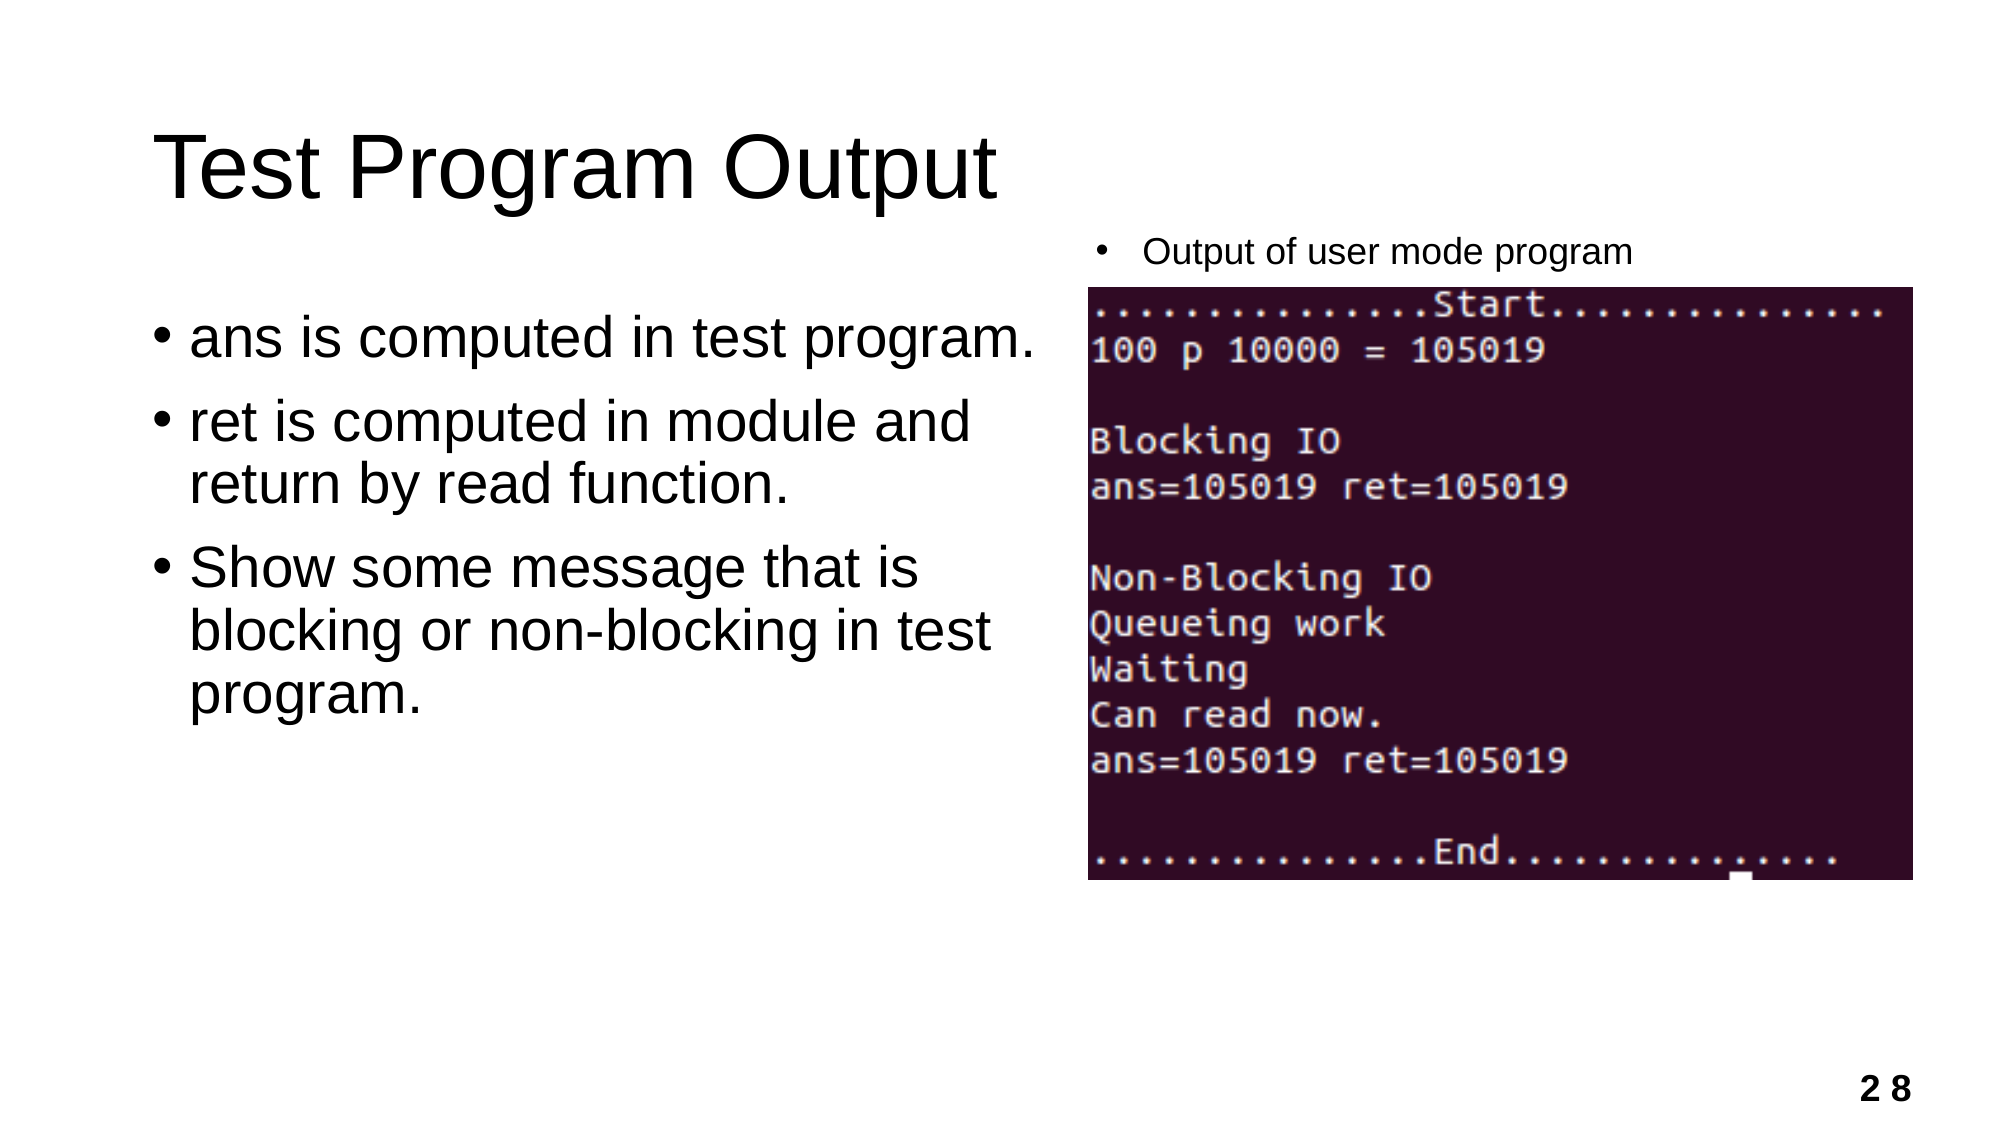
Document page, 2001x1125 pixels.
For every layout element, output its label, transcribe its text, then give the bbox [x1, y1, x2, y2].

picture [1088, 287, 1913, 881]
text_box Output of user mode program [979, 219, 1751, 280]
list ans is computed in test program. ret is computed in module and return by read function. Show some message that is blocking or non-blocking in test program. [137, 299, 1069, 1014]
title Test Program Output [137, 59, 1863, 278]
text_box 2 8 [1780, 1057, 1991, 1117]
